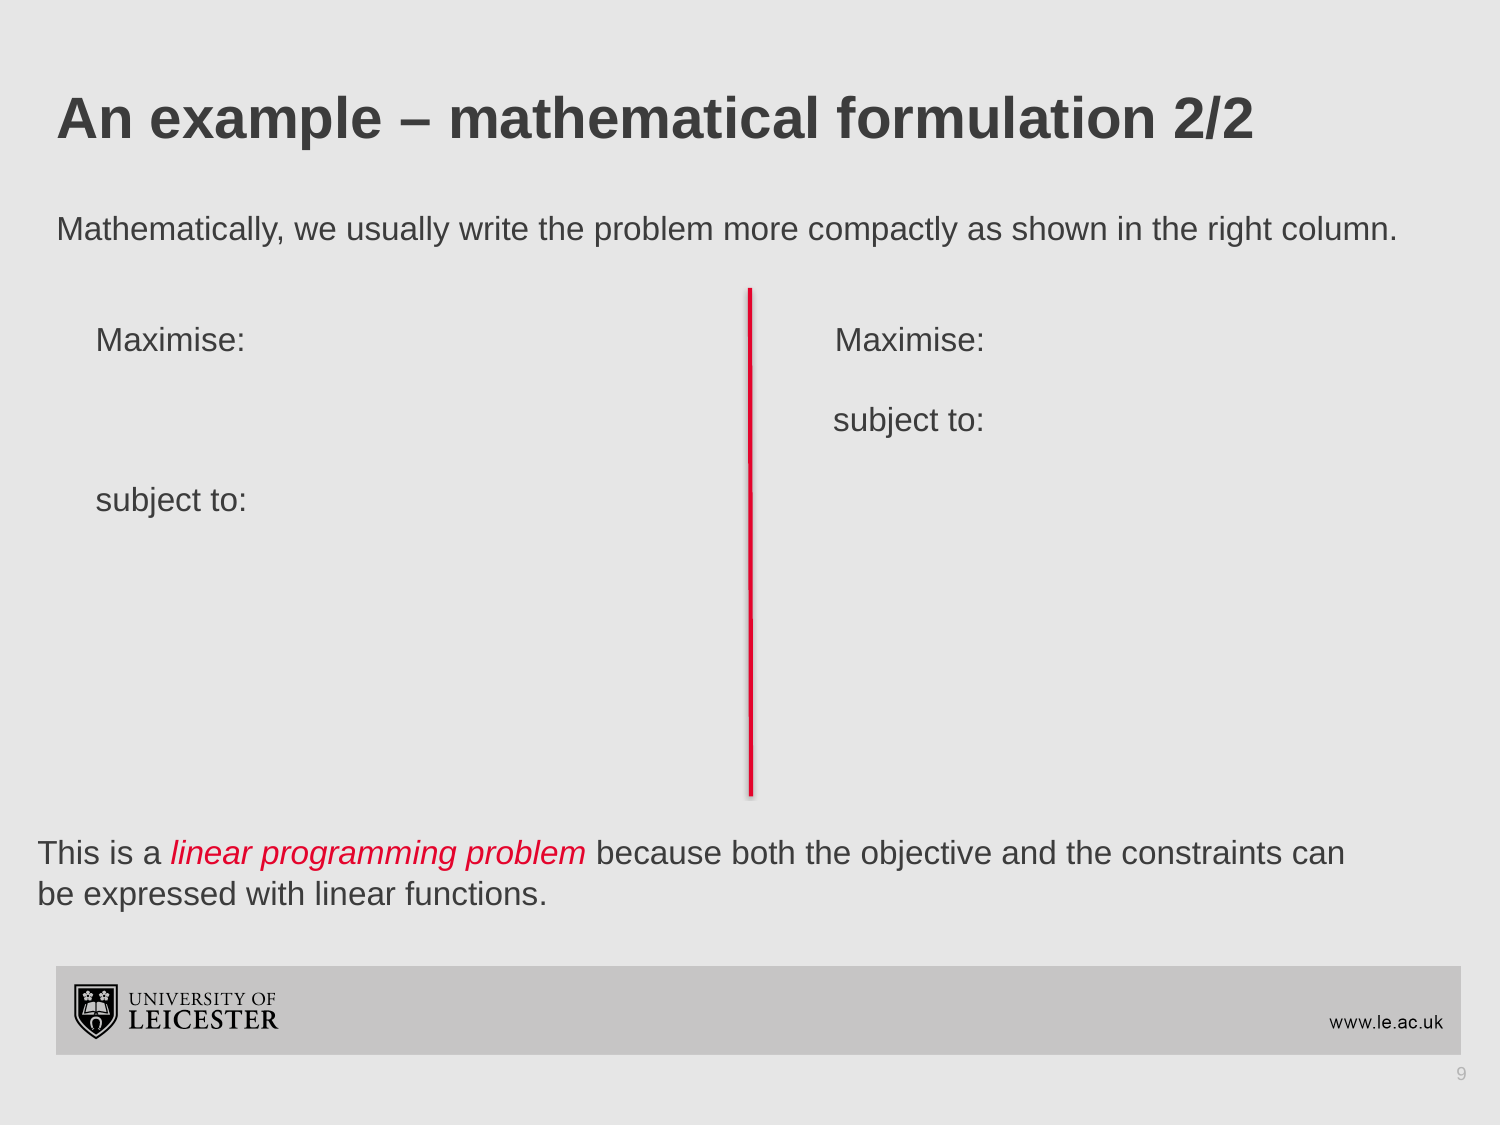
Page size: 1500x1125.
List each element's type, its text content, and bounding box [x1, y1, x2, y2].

slide_number 9 [1144, 1042, 1482, 1103]
title An example – mathematical formulation 2/2 [56, 80, 1442, 151]
list Mathematically, we usually write the problem more compactly as shown in the right column. [56, 200, 1442, 302]
picture [56, 966, 1461, 1055]
text_box This is a linear programming problem because both the objective and the constraints can be expressed with linear functions. [0, 801, 1386, 943]
